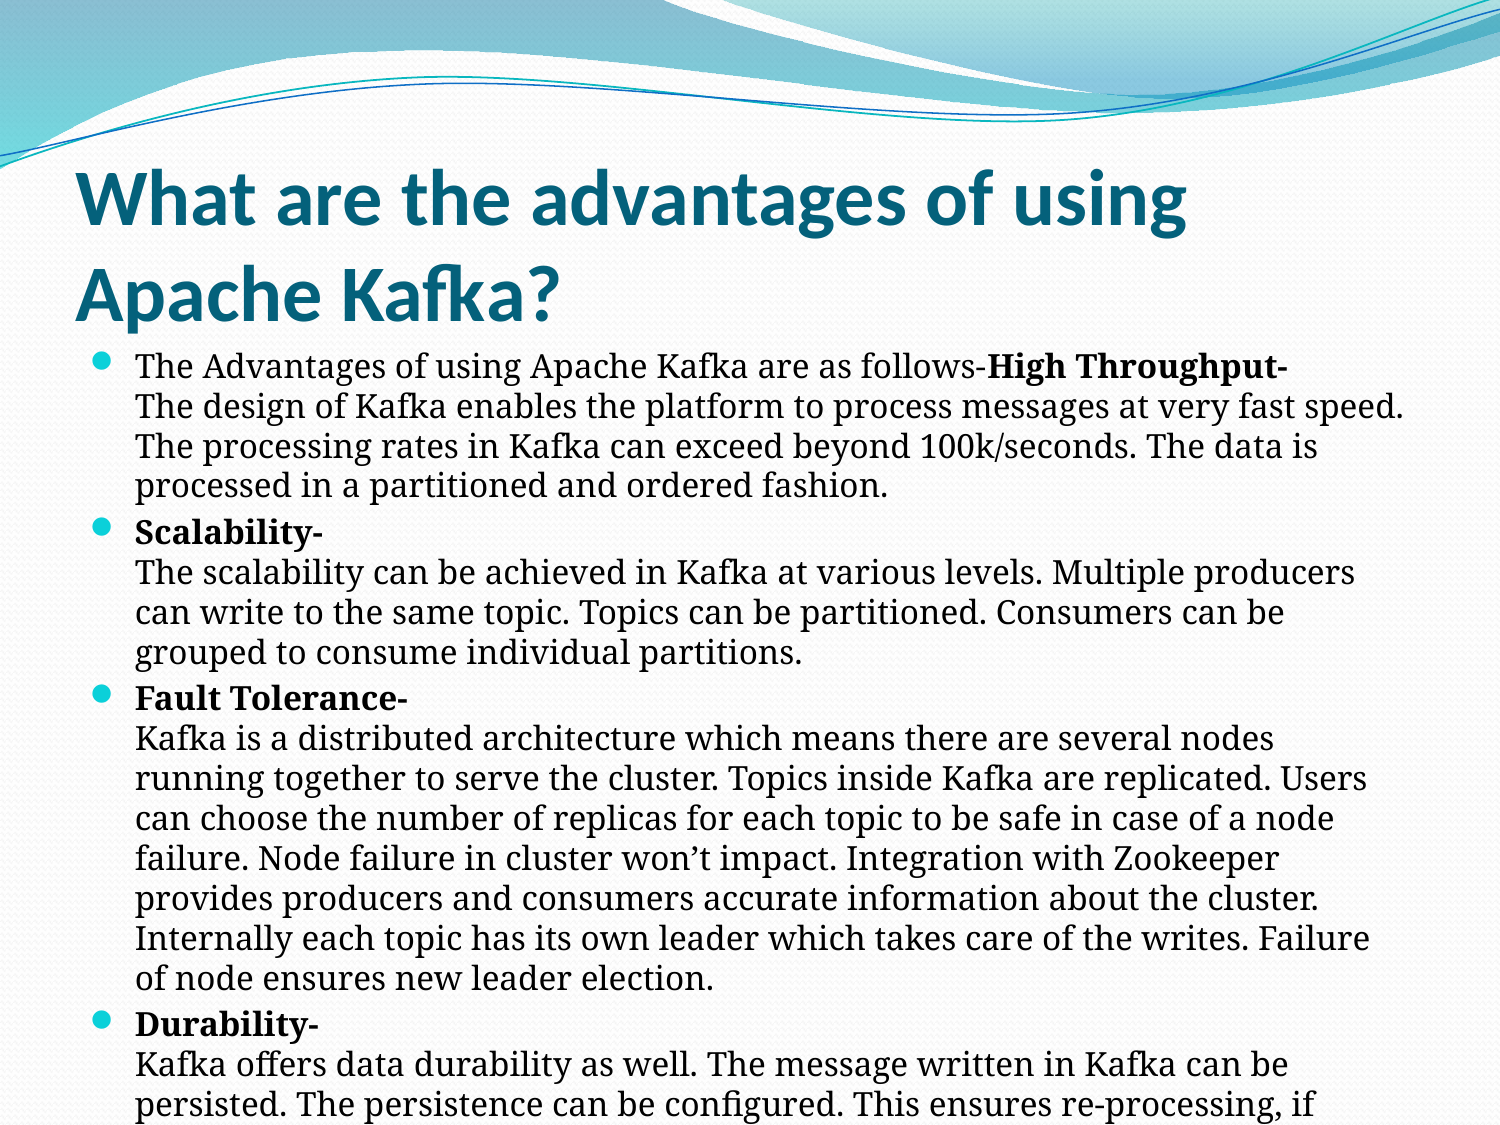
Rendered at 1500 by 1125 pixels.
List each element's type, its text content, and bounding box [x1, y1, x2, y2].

title What are the advantages of using Apache Kafka? [75, 137, 1425, 337]
list The Advantages of using Apache Kafka are as follows-High Throughput- The design of Kafka enables the platform to process messages at very fast speed. The processing rates in Kafka can exceed beyond 100k/seconds. The data is processed in a partitioned and ordered fashion. Scalability- The scalability can be achieved in Kafka at various levels. Multiple producers can write to the same topic. Topics can be partitioned. Consumers can be grouped to consume individual partitions. Fault Tolerance- Kafka is a distributed architecture which means there are several nodes running together to serve the cluster. Topics inside Kafka are replicated. Users can choose the number of replicas for each topic to be safe in case of a node failure. Node failure in cluster won’t impact. Integration with Zookeeper provides producers and consumers accurate information about the cluster. Internally each topic has its own leader which takes care of the writes. Failure of node ensures new leader election. Durability- Kafka offers data durability as well. The message written in Kafka can be persisted. The persistence can be configured. This ensures re-processing, if required, can be performed. [75, 337, 1425, 1100]
